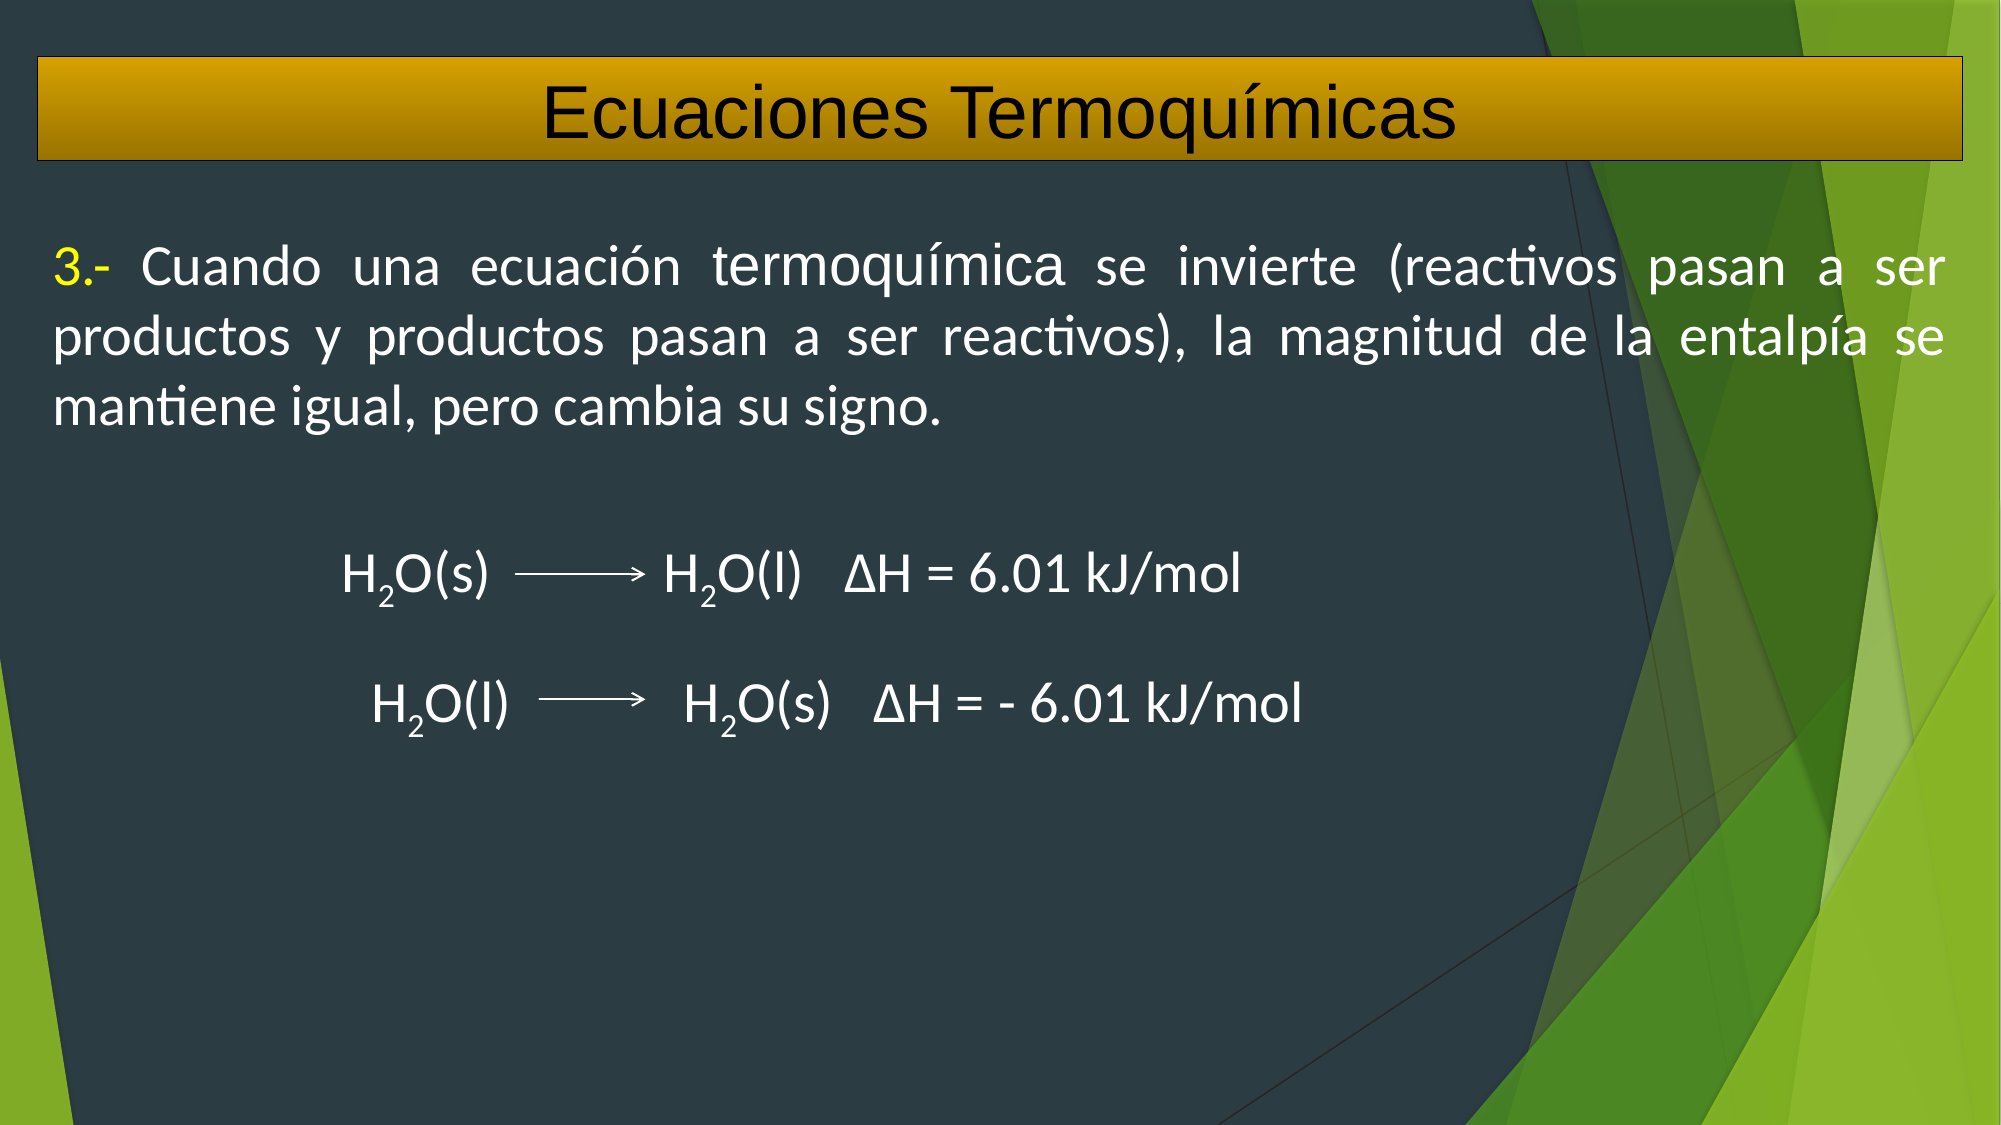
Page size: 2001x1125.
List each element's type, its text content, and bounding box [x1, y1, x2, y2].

text_box 3.- Cuando una ecuación termoquímica se invierte (reactivos pasan a ser productos y productos pasan a ser reactivos), la magnitud de la entalpía se mantiene igual, pero cambia su signo. [37, 220, 1963, 445]
text_box H2O(s) H2O(l) ∆H = 6.01 kJ/mol [326, 527, 1721, 622]
text_box Ecuaciones Termoquímicas [37, 56, 1963, 161]
text_box H2O(l) H2O(s) ∆H = - 6.01 kJ/mol [356, 657, 1750, 752]
